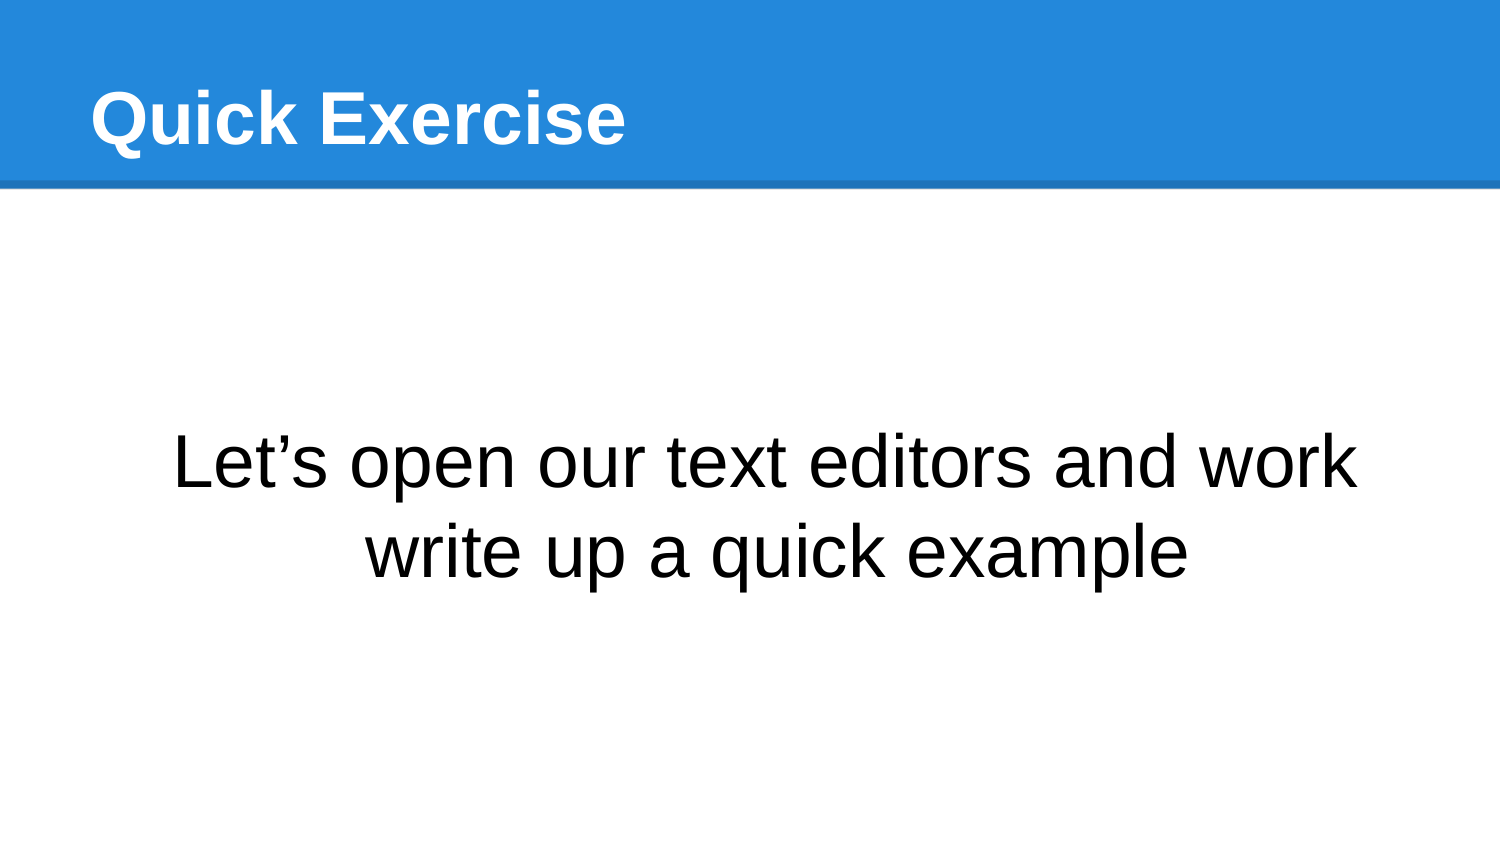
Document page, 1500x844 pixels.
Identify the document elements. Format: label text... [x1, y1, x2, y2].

title Quick Exercise [75, 33, 1425, 175]
list Let’s open our text editors and work write up a quick example [75, 196, 1425, 808]
